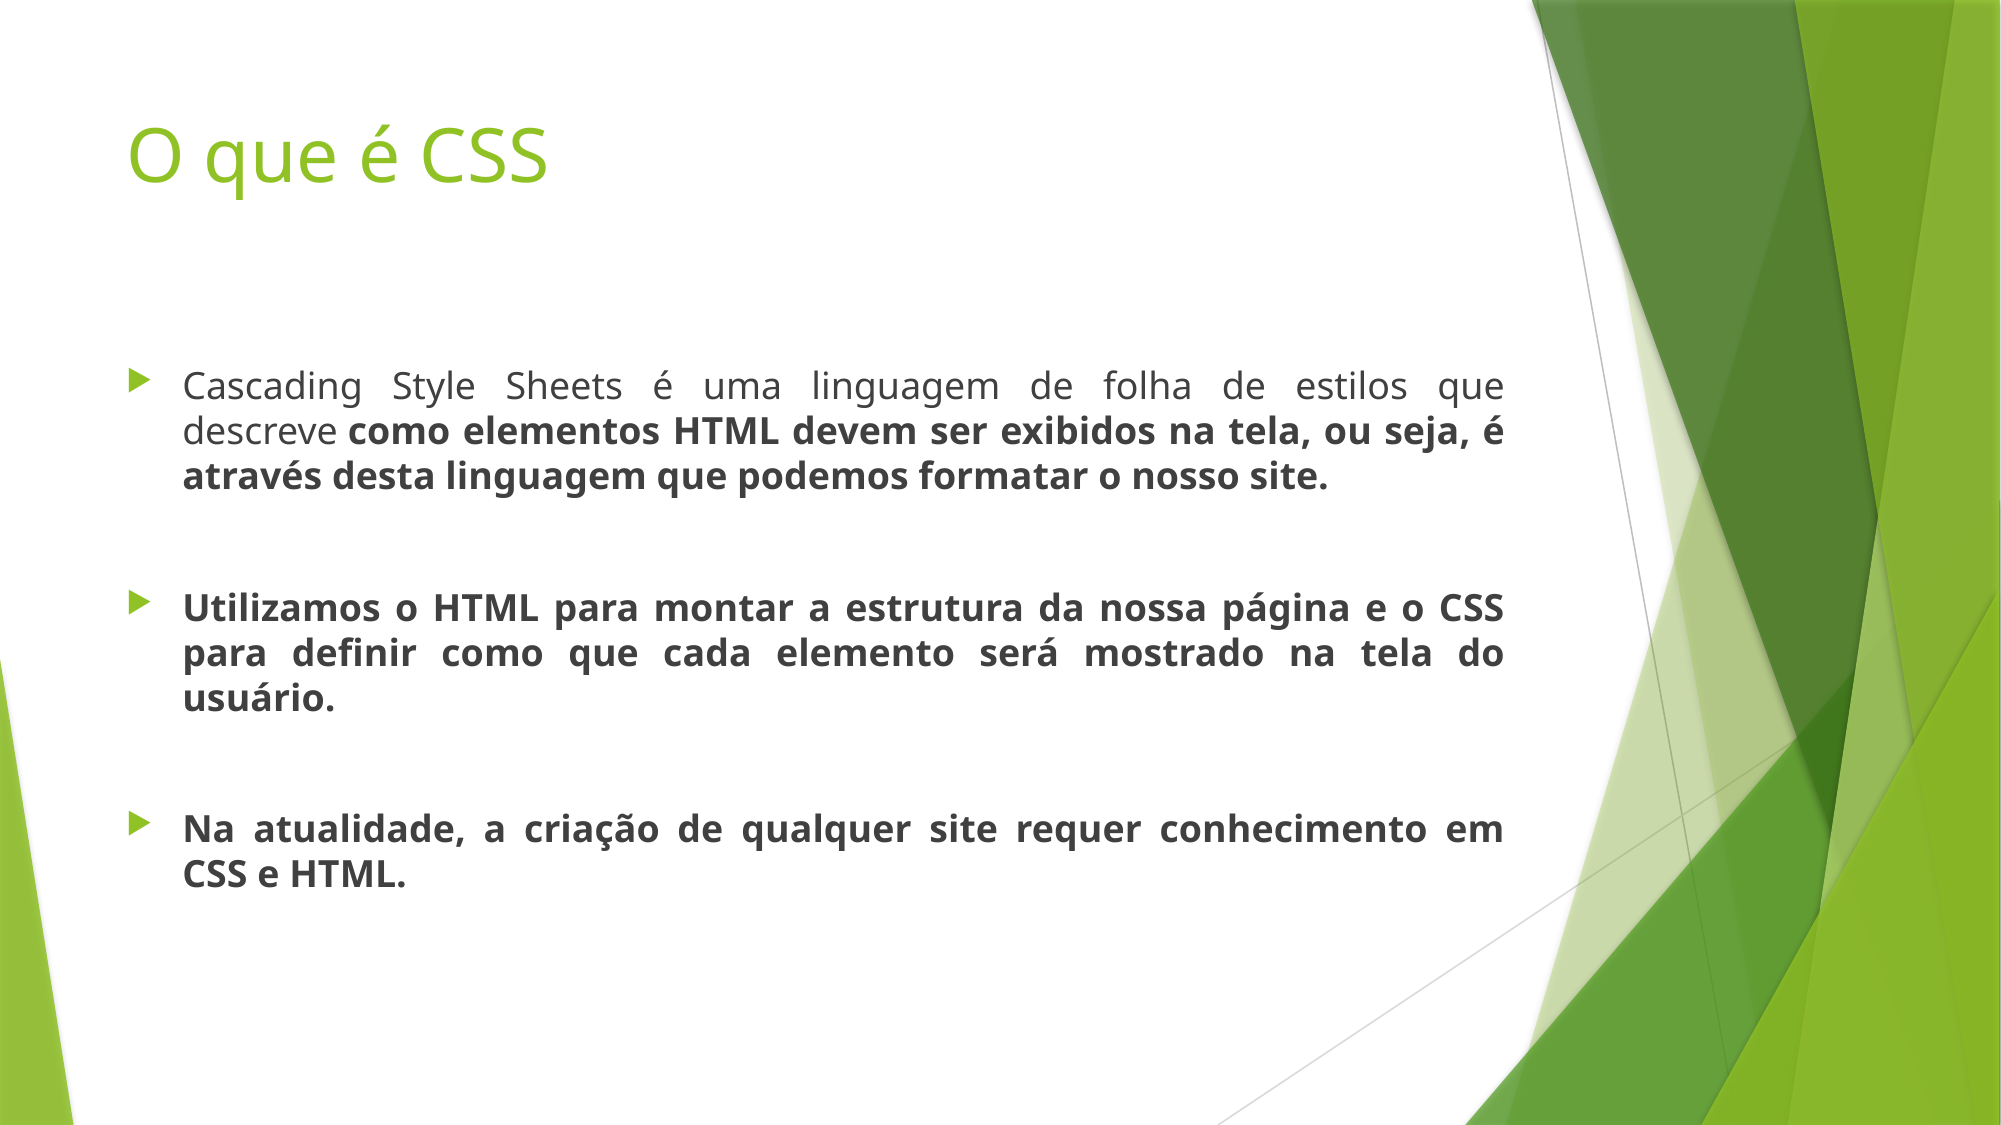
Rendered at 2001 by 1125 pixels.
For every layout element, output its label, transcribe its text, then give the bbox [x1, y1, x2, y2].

list Cascading Style Sheets é uma linguagem de folha de estilos que descreve como elementos HTML devem ser exibidos na tela, ou seja, é através desta linguagem que podemos formatar o nosso site. Utilizamos o HTML para montar a estrutura da nossa página e o CSS para definir como que cada elemento será mostrado na tela do usuário. Na atualidade, a criação de qualquer site requer conhecimento em CSS e HTML. [111, 354, 1522, 992]
title O que é CSS [111, 99, 1522, 317]
